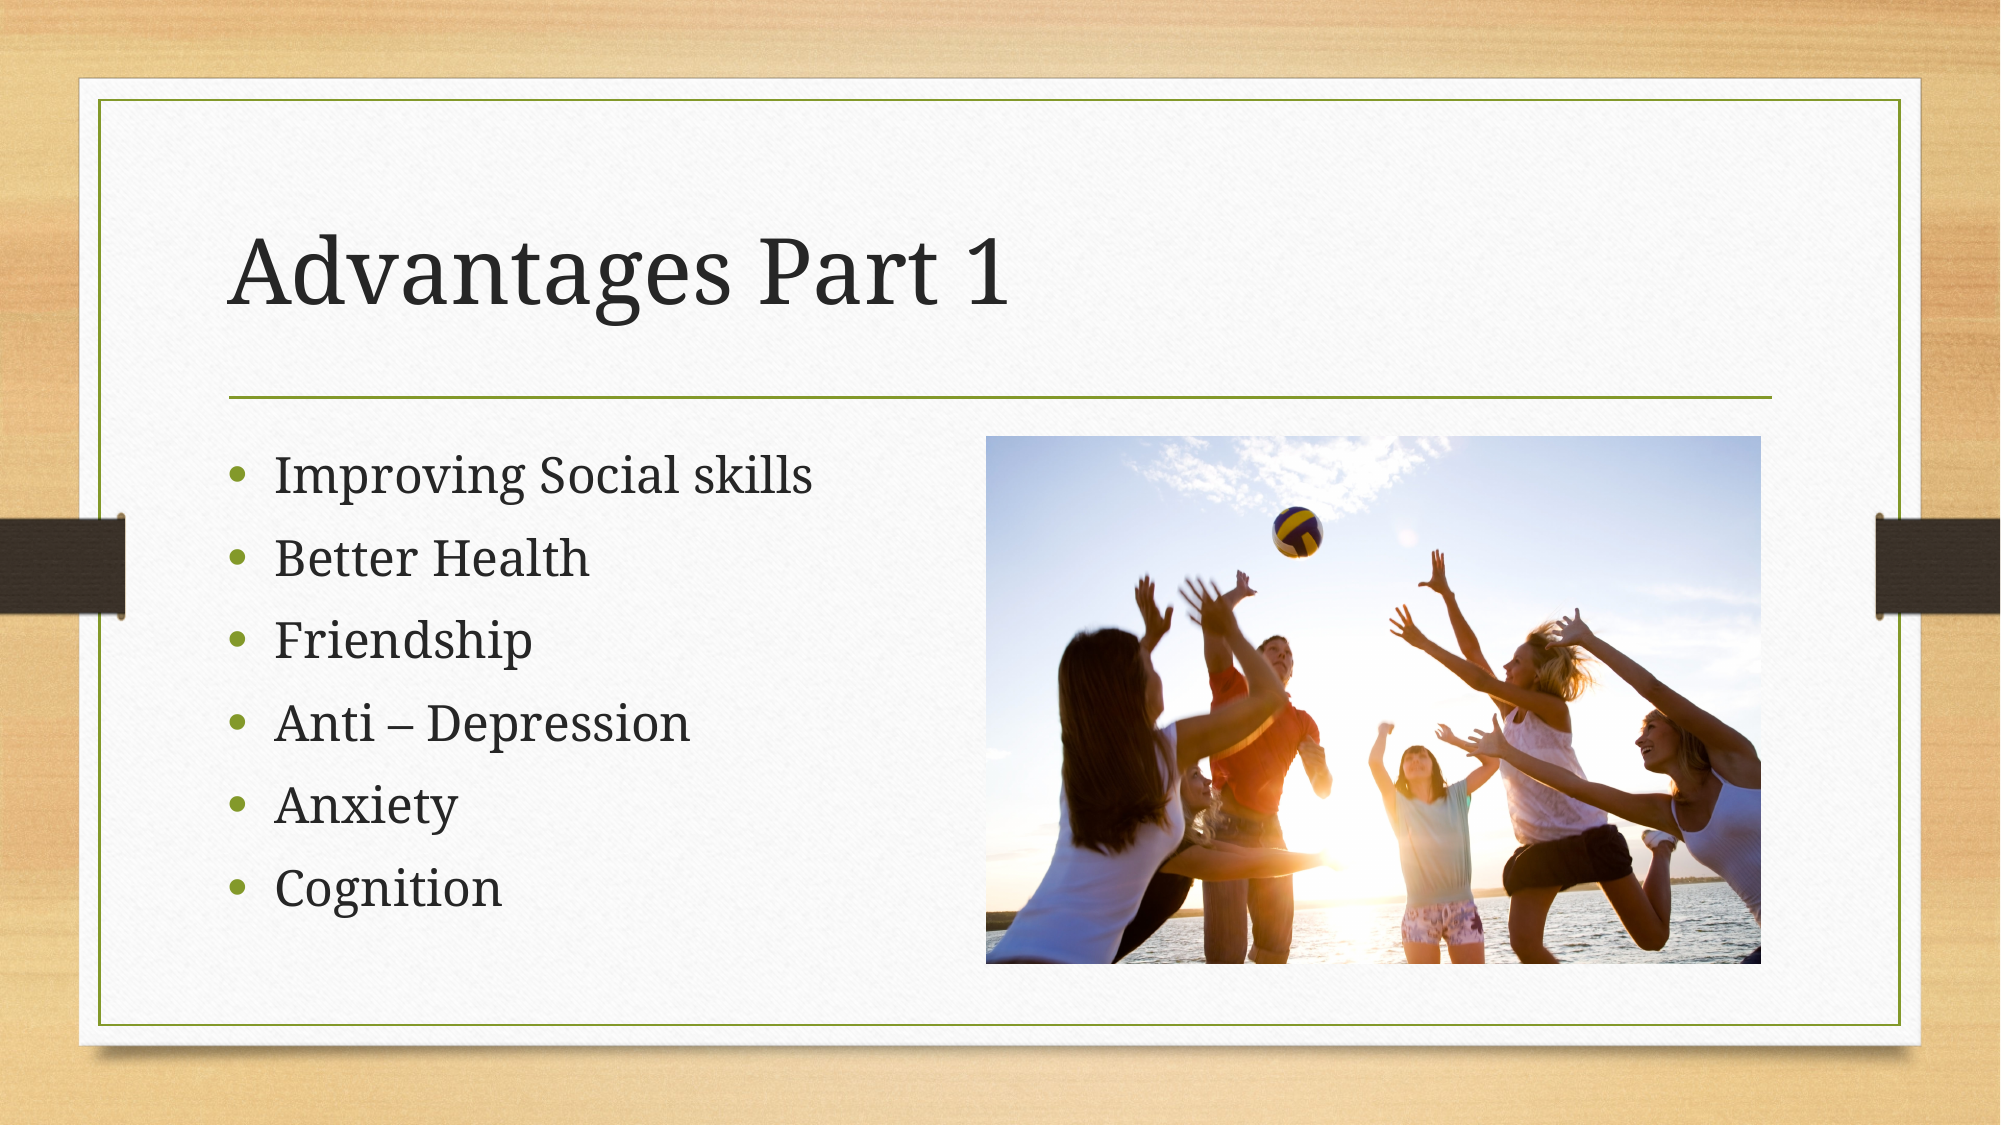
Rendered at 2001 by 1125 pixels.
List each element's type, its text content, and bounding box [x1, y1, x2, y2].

list Improving Social skills Better Health Friendship Anti – Depression Anxiety Cognition [212, 436, 985, 964]
picture [0, 0, 2001, 1125]
title Advantages Part 1 [212, 161, 1788, 375]
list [985, 435, 1761, 964]
